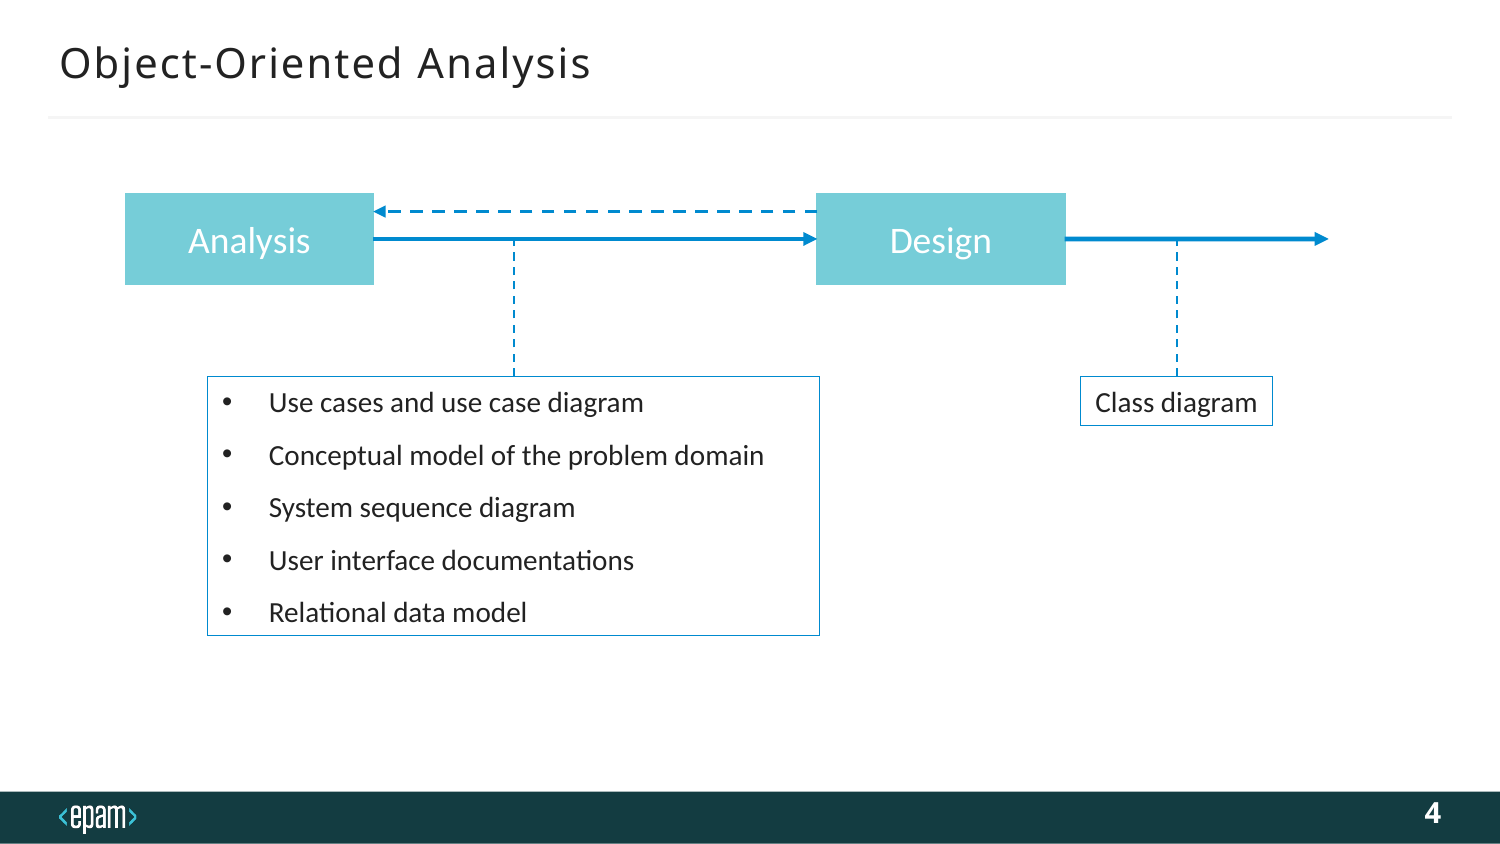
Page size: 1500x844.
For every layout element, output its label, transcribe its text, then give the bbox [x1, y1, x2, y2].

text_box Analysis [125, 193, 374, 285]
text_box Class diagram [1080, 376, 1273, 426]
text_box Design [816, 193, 1066, 285]
slide_number 4 [1216, 791, 1442, 844]
title Object-Oriented Analysis [59, 37, 1442, 87]
text_box Use cases and use case diagram Conceptual model of the problem domain System sequence diagram User interface documentations Relational data model [207, 376, 820, 636]
